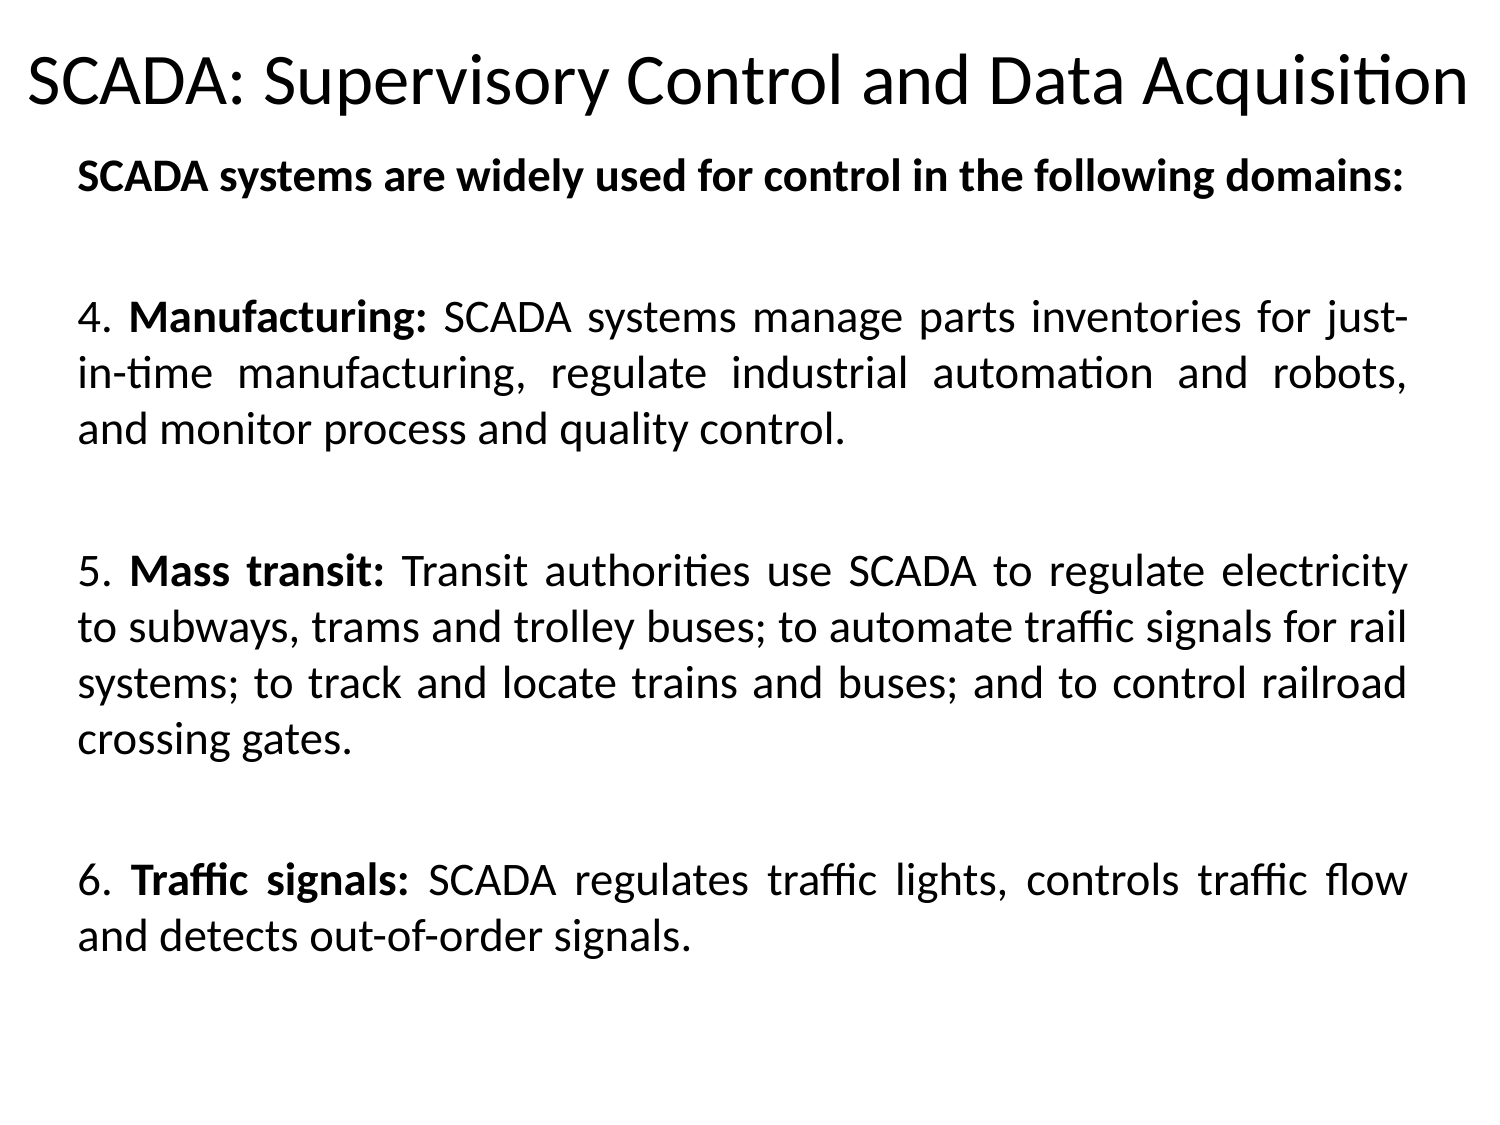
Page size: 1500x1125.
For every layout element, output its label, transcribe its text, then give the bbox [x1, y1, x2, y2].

list SCADA systems are widely used for control in the following domains: 4. Manufacturing: SCADA systems manage parts inventories for just-in-time manufacturing, regulate industrial automation and robots, and monitor process and quality control. 5. Mass transit: Transit authorities use SCADA to regulate electricity to subways, trams and trolley buses; to automate traffic signals for rail systems; to track and locate trains and buses; and to control railroad crossing gates. 6. Traffic signals: SCADA regulates traffic lights, controls traffic flow and detects out-of-order signals. [62, 137, 1425, 1125]
title SCADA: Supervisory Control and Data Acquisition [0, 12, 1500, 138]
